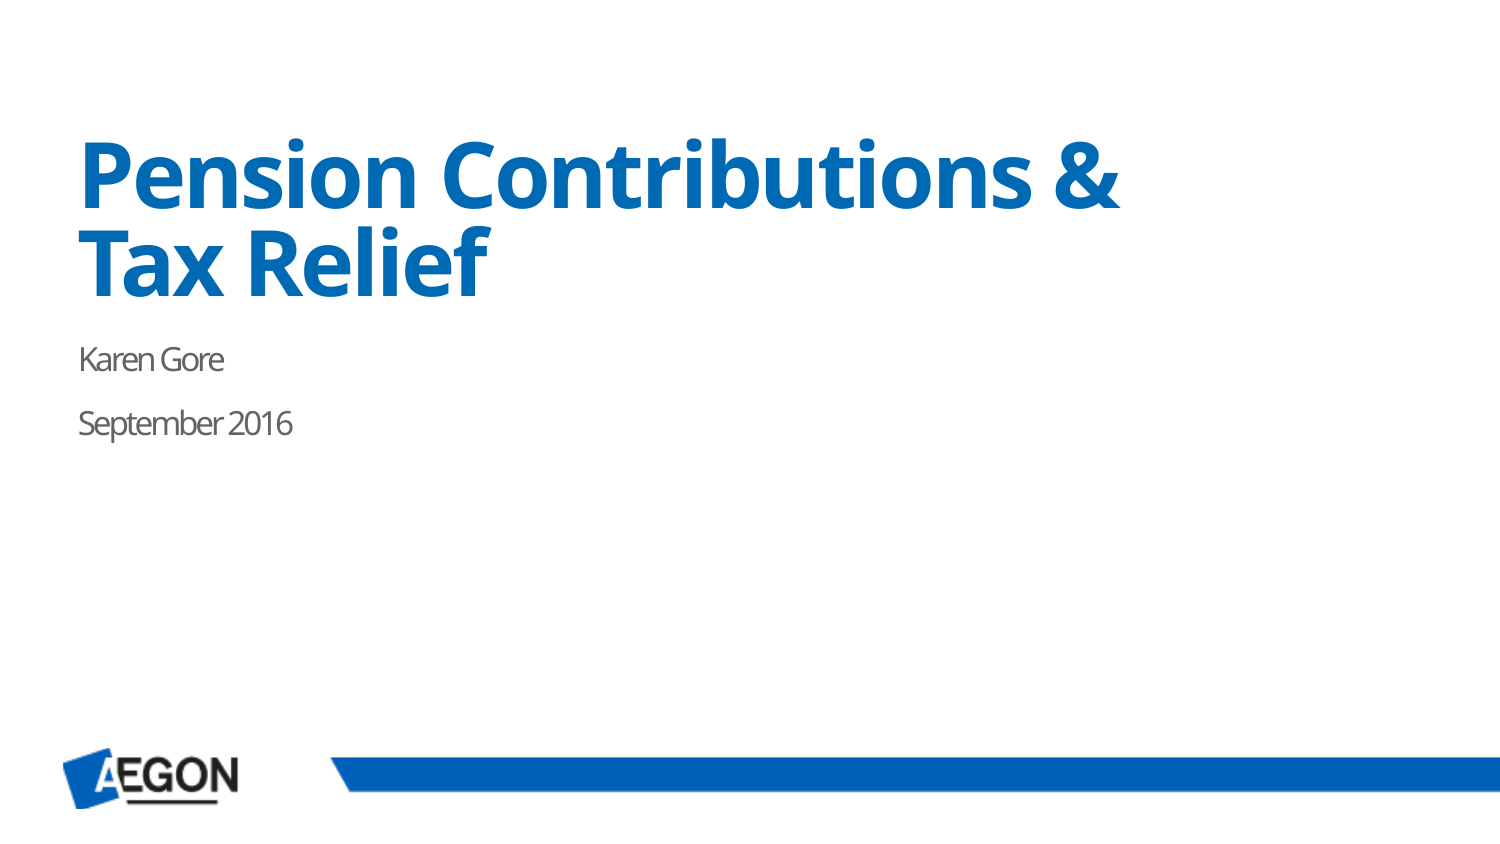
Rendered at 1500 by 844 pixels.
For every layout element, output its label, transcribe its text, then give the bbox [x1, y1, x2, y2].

text_box Pension Contributions & Tax Relief Karen Gore September 2016 [62, 241, 1264, 340]
picture [62, 748, 1500, 810]
